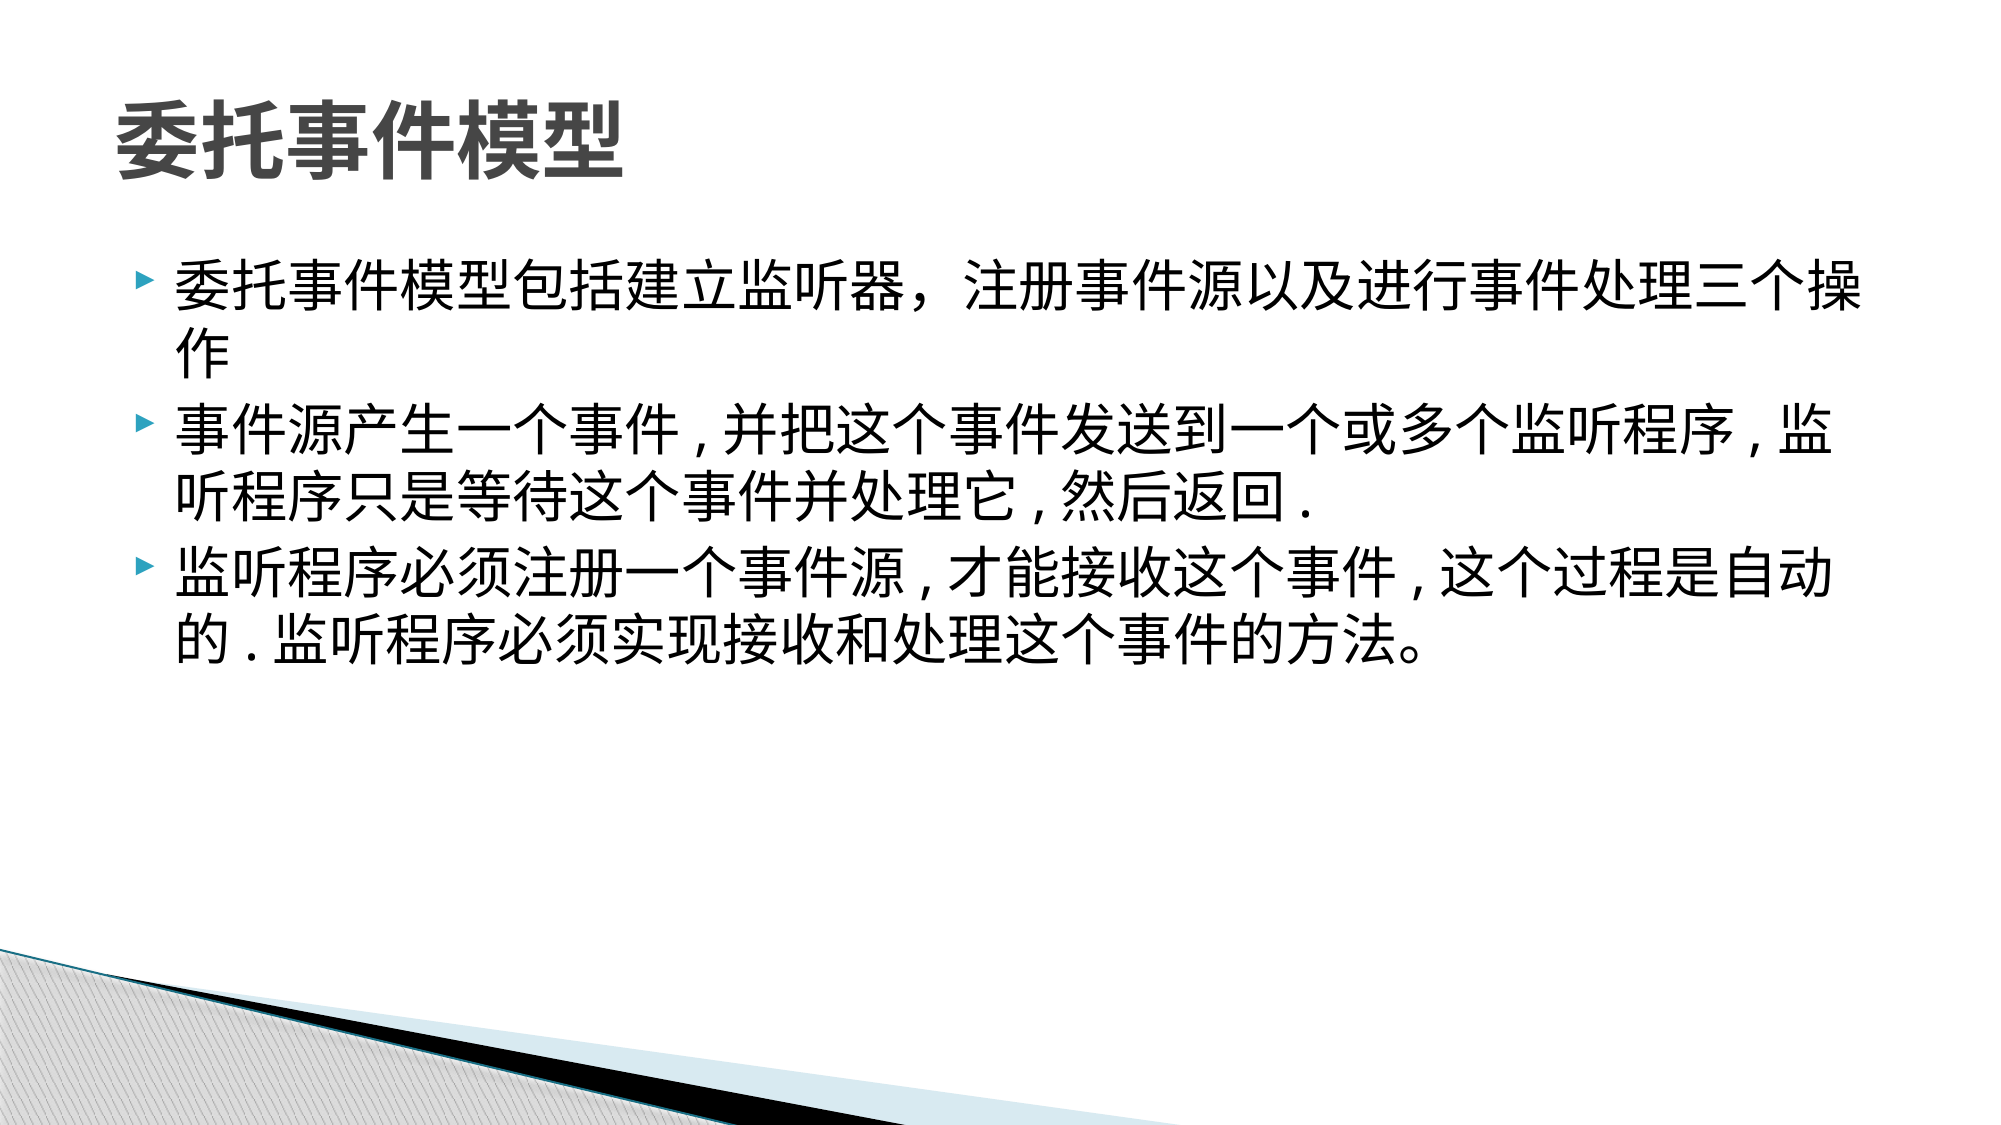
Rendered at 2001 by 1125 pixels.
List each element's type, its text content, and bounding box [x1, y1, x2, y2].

title 委托事件模型 [99, 45, 1900, 233]
list 委托事件模型包括建立监听器，注册事件源以及进行事件处理三个操作 事件源产生一个事件,并把这个事件发送到一个或多个监听程序,监听程序只是等待这个事件并处理它,然后返回. 监听程序必须注册一个事件源,才能接收这个事件,这个过程是自动的.监听程序必须实现接收和处理这个事件的方法。 [99, 243, 1900, 986]
